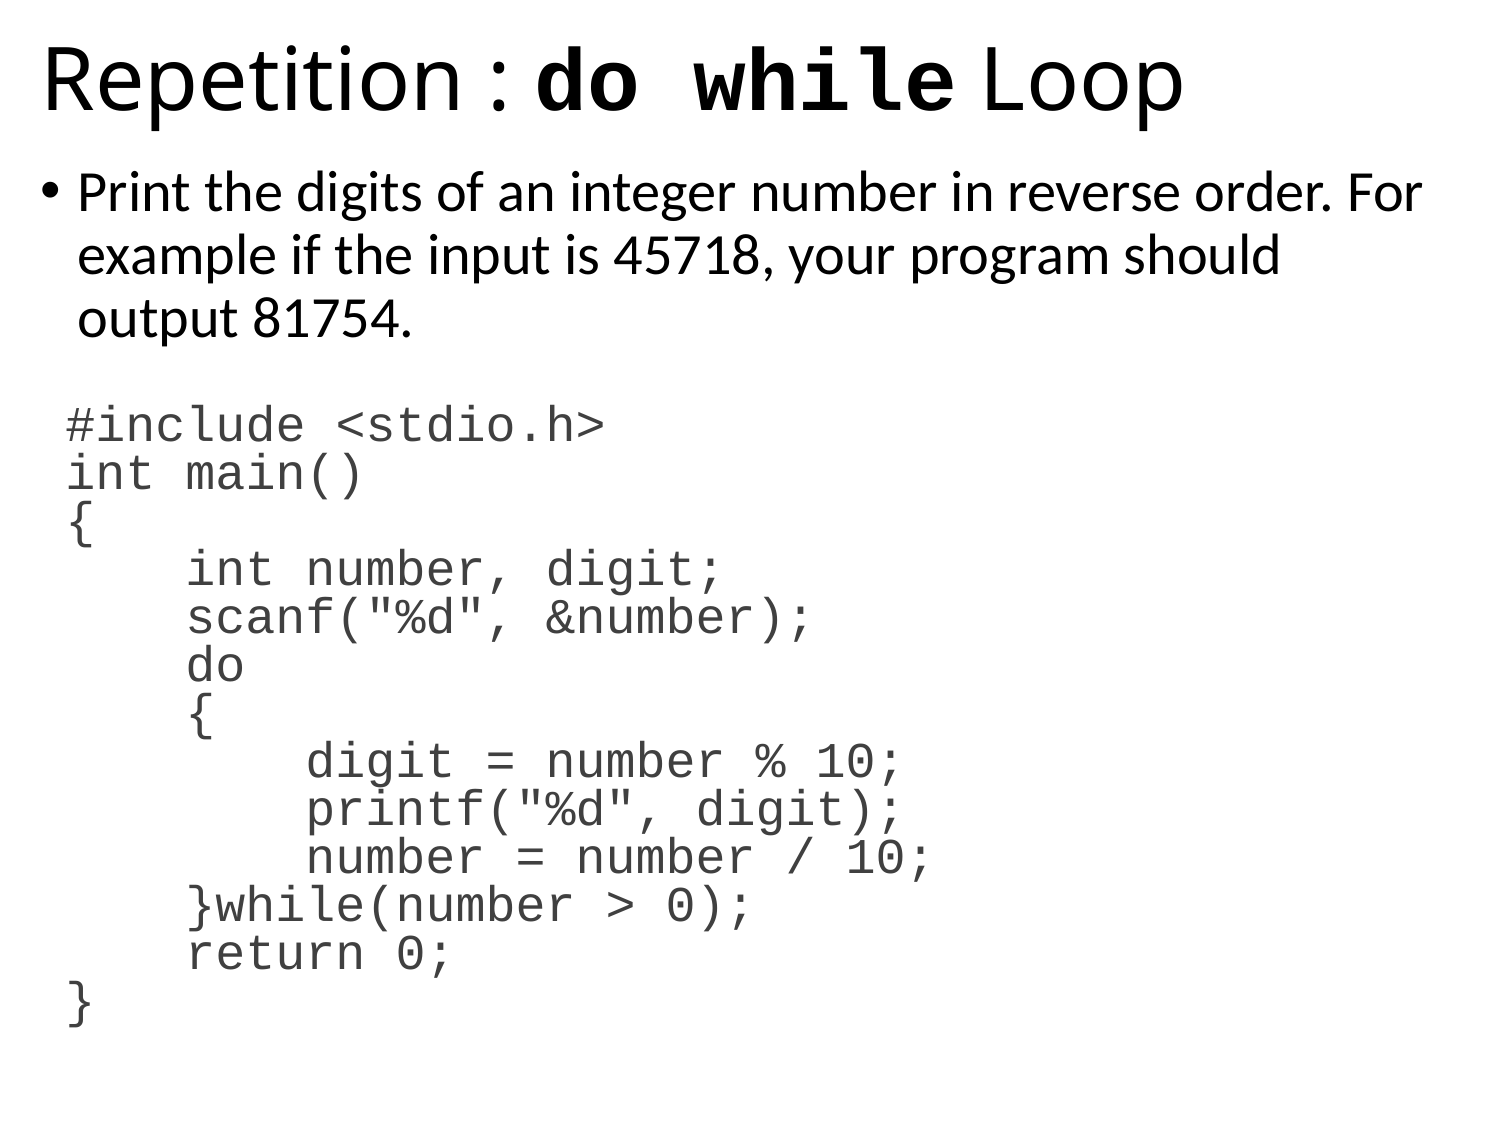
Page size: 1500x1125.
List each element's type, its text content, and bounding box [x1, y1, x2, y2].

text_box #include <stdio.h> int main() { int number, digit; scanf("%d", &number); do { digit = number % 10; printf("%d", digit); number = number / 10; }while(number > 0); return 0; } [65, 396, 1303, 1048]
title Repetition : do while Loop [25, 26, 1469, 138]
list Print the digits of an integer number in reverse order. For example if the input is 45718, your program should output 81754. [25, 154, 1469, 1014]
